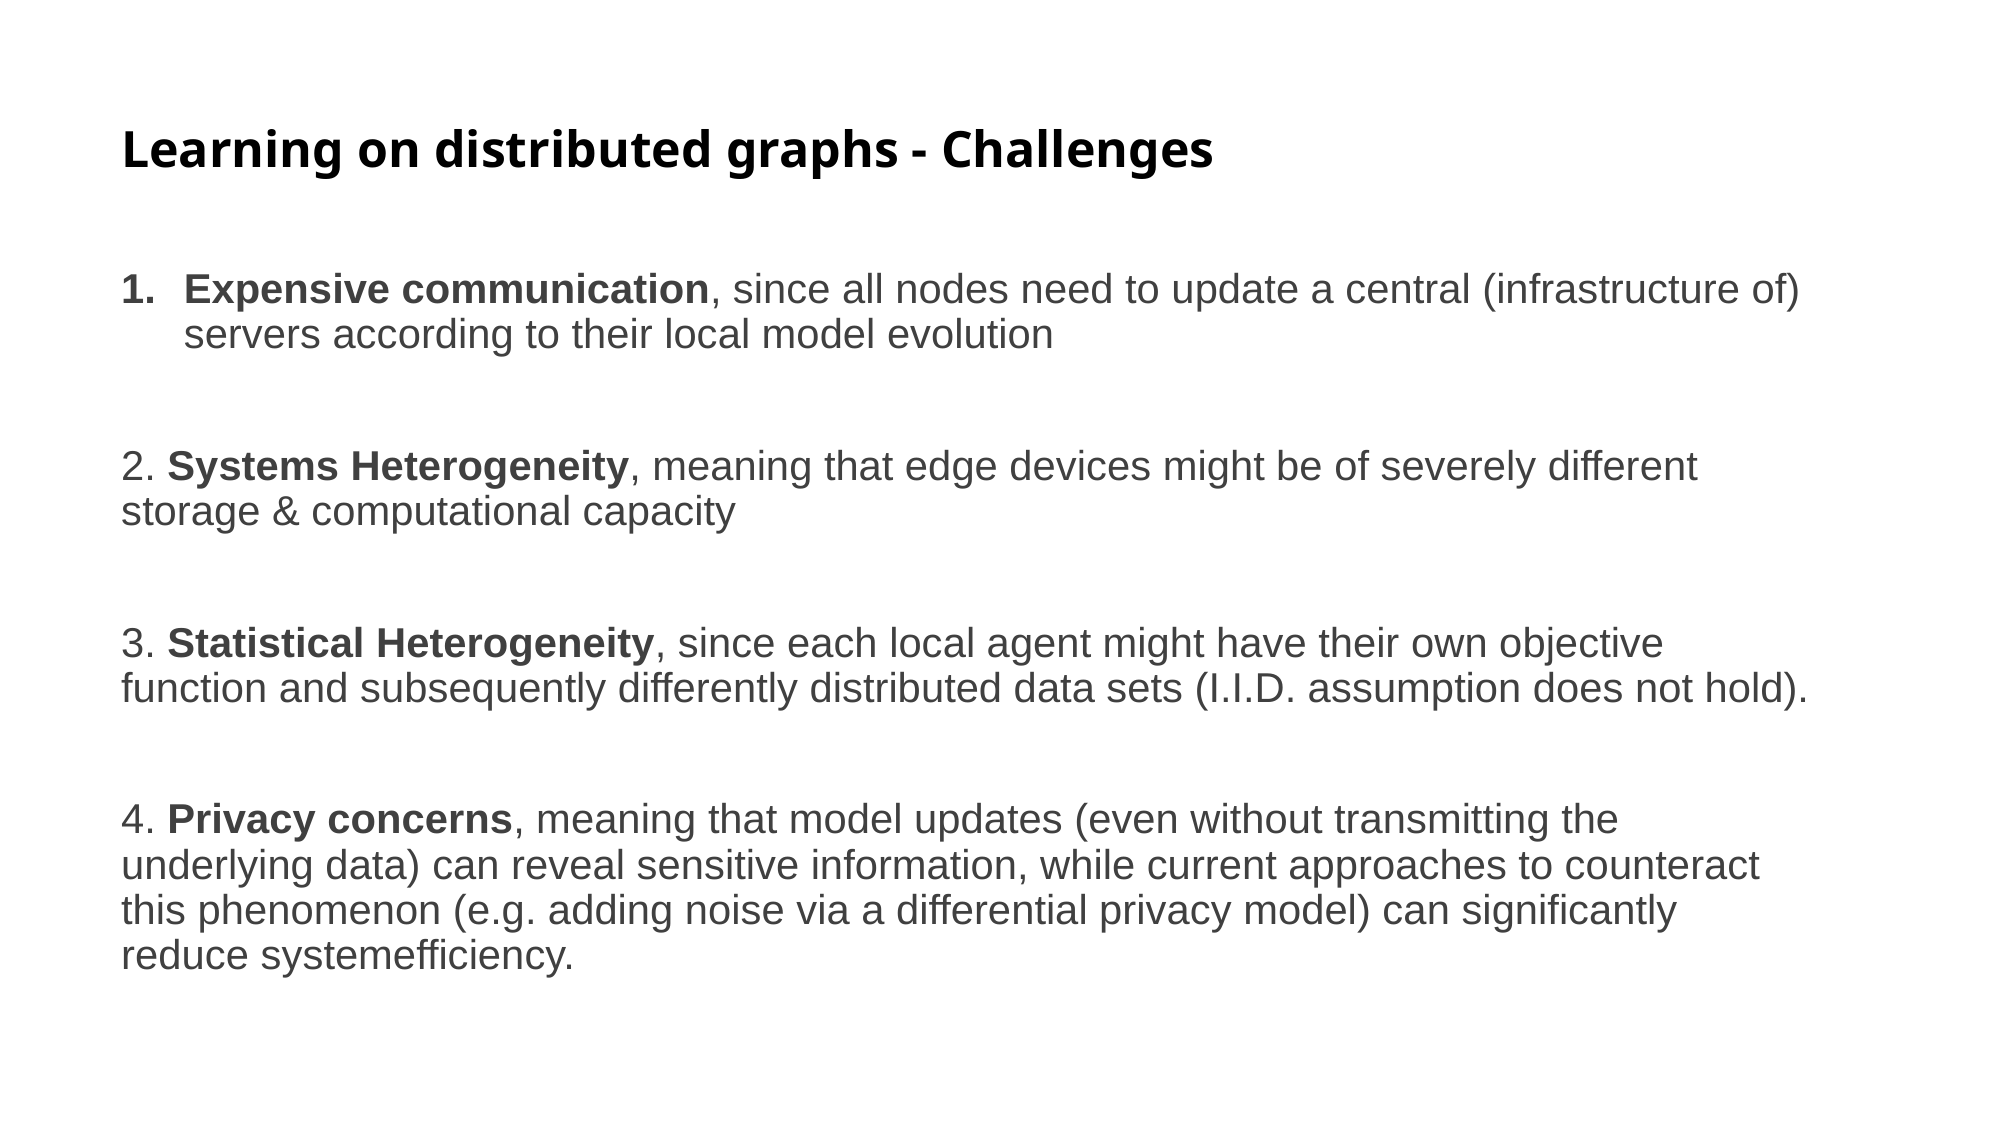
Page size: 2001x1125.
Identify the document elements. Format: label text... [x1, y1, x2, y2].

title Learning on distributed graphs - Challenges [106, 42, 1832, 259]
list Expensive communication, since all nodes need to update a central (infrastructure of) servers according to their local model evolution 2. Systems Heterogeneity, meaning that edge devices might be of severely different storage & computational capacity 3. Statistical Heterogeneity, since each local agent might have their own objective function and subsequently differently distributed data sets (I.I.D. assumption does not hold). 4. Privacy concerns, meaning that model updates (even without transmitting the underlying data) can reveal sensitive information, while current approaches to counteract this phenomenon (e.g. adding noise via a differential privacy model) can significantly reduce systemefficiency. [106, 259, 1832, 1014]
